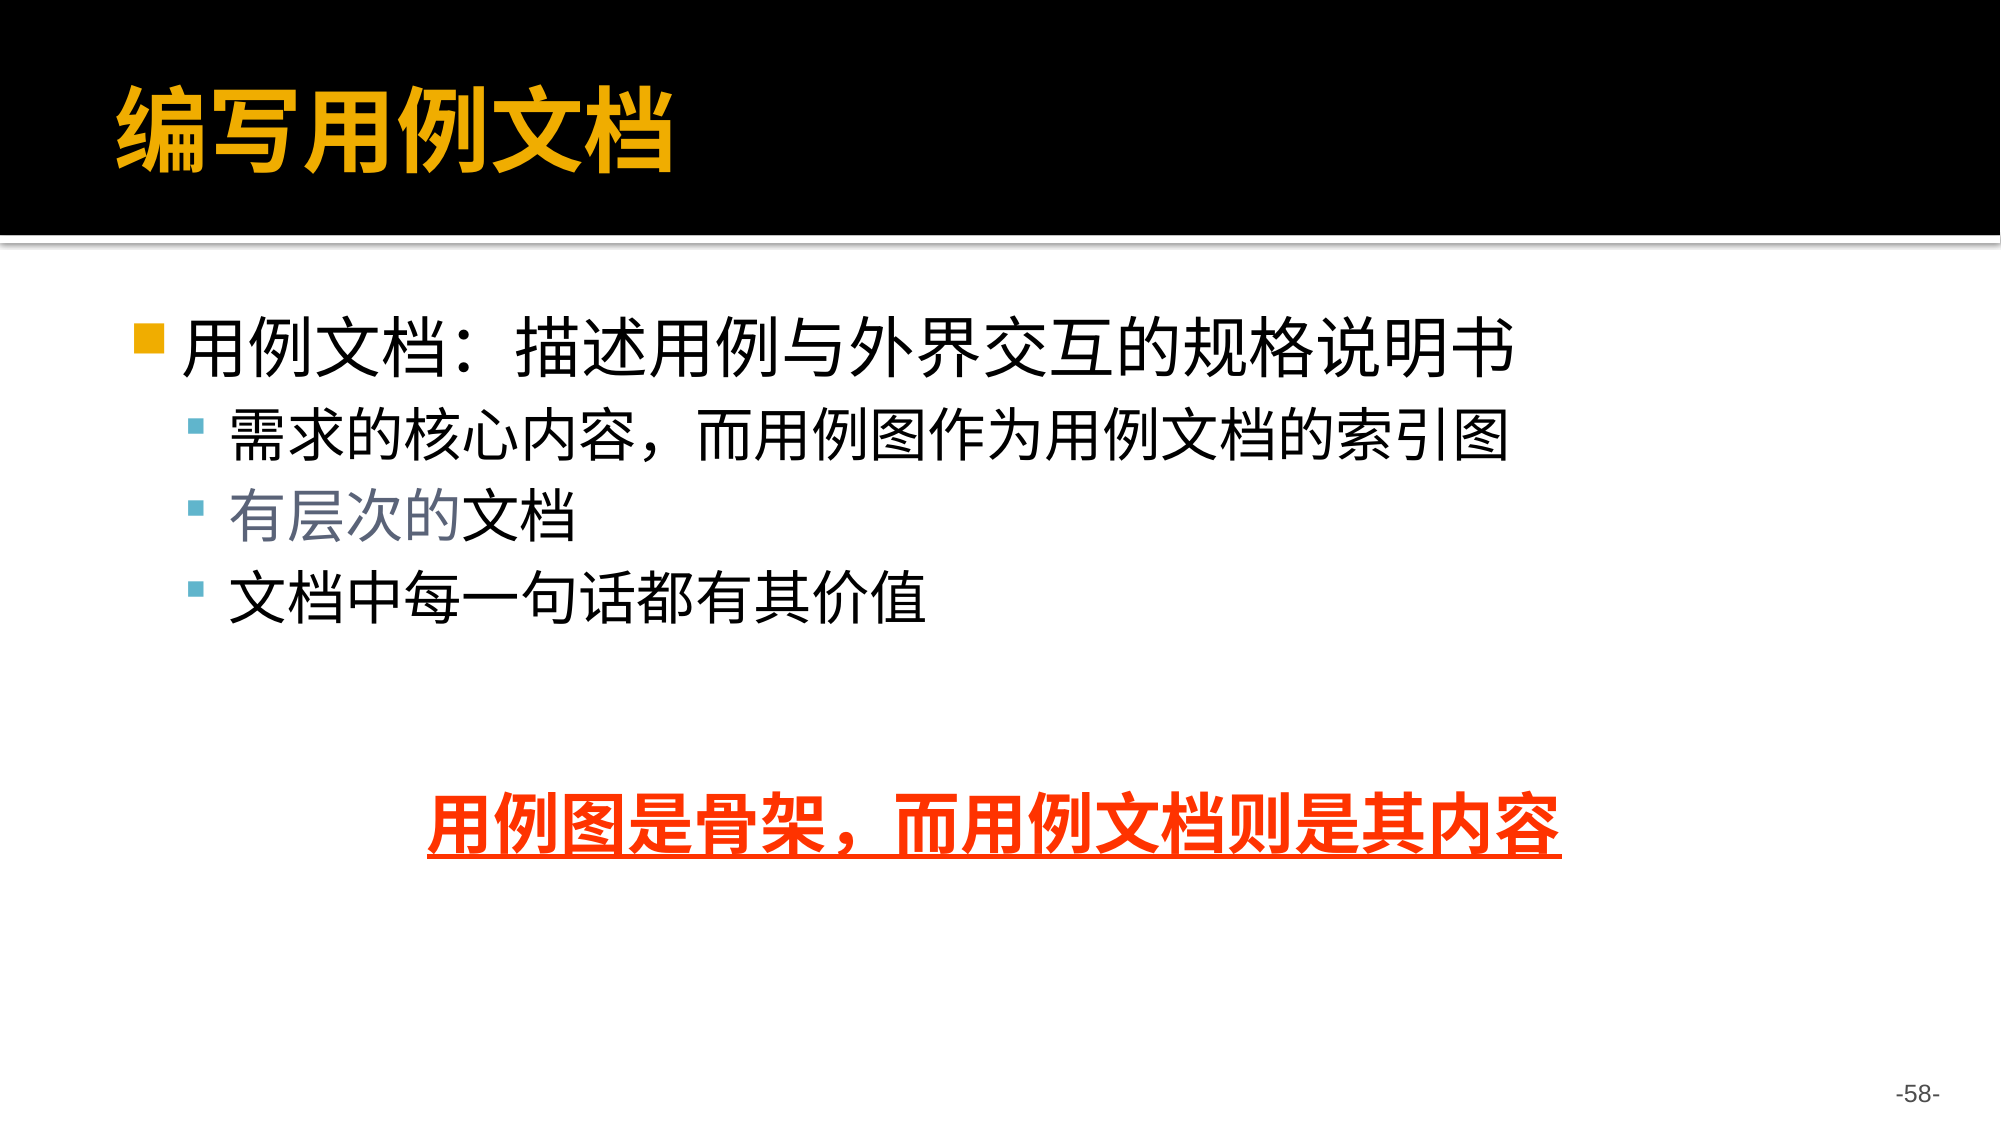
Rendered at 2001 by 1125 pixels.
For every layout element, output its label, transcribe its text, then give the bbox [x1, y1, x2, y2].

title 编写用例文档 [99, 25, 1900, 231]
list 用例文档：描述用例与外界交互的规格说明书 需求的核心内容，而用例图作为用例文档的索引图 有层次的文档 文档中每一句话都有其价值 [99, 291, 1900, 1050]
text_box 用例图是骨架，而用例文档则是其内容 [338, 774, 1650, 870]
slide_number -58- [1794, 1062, 1955, 1108]
